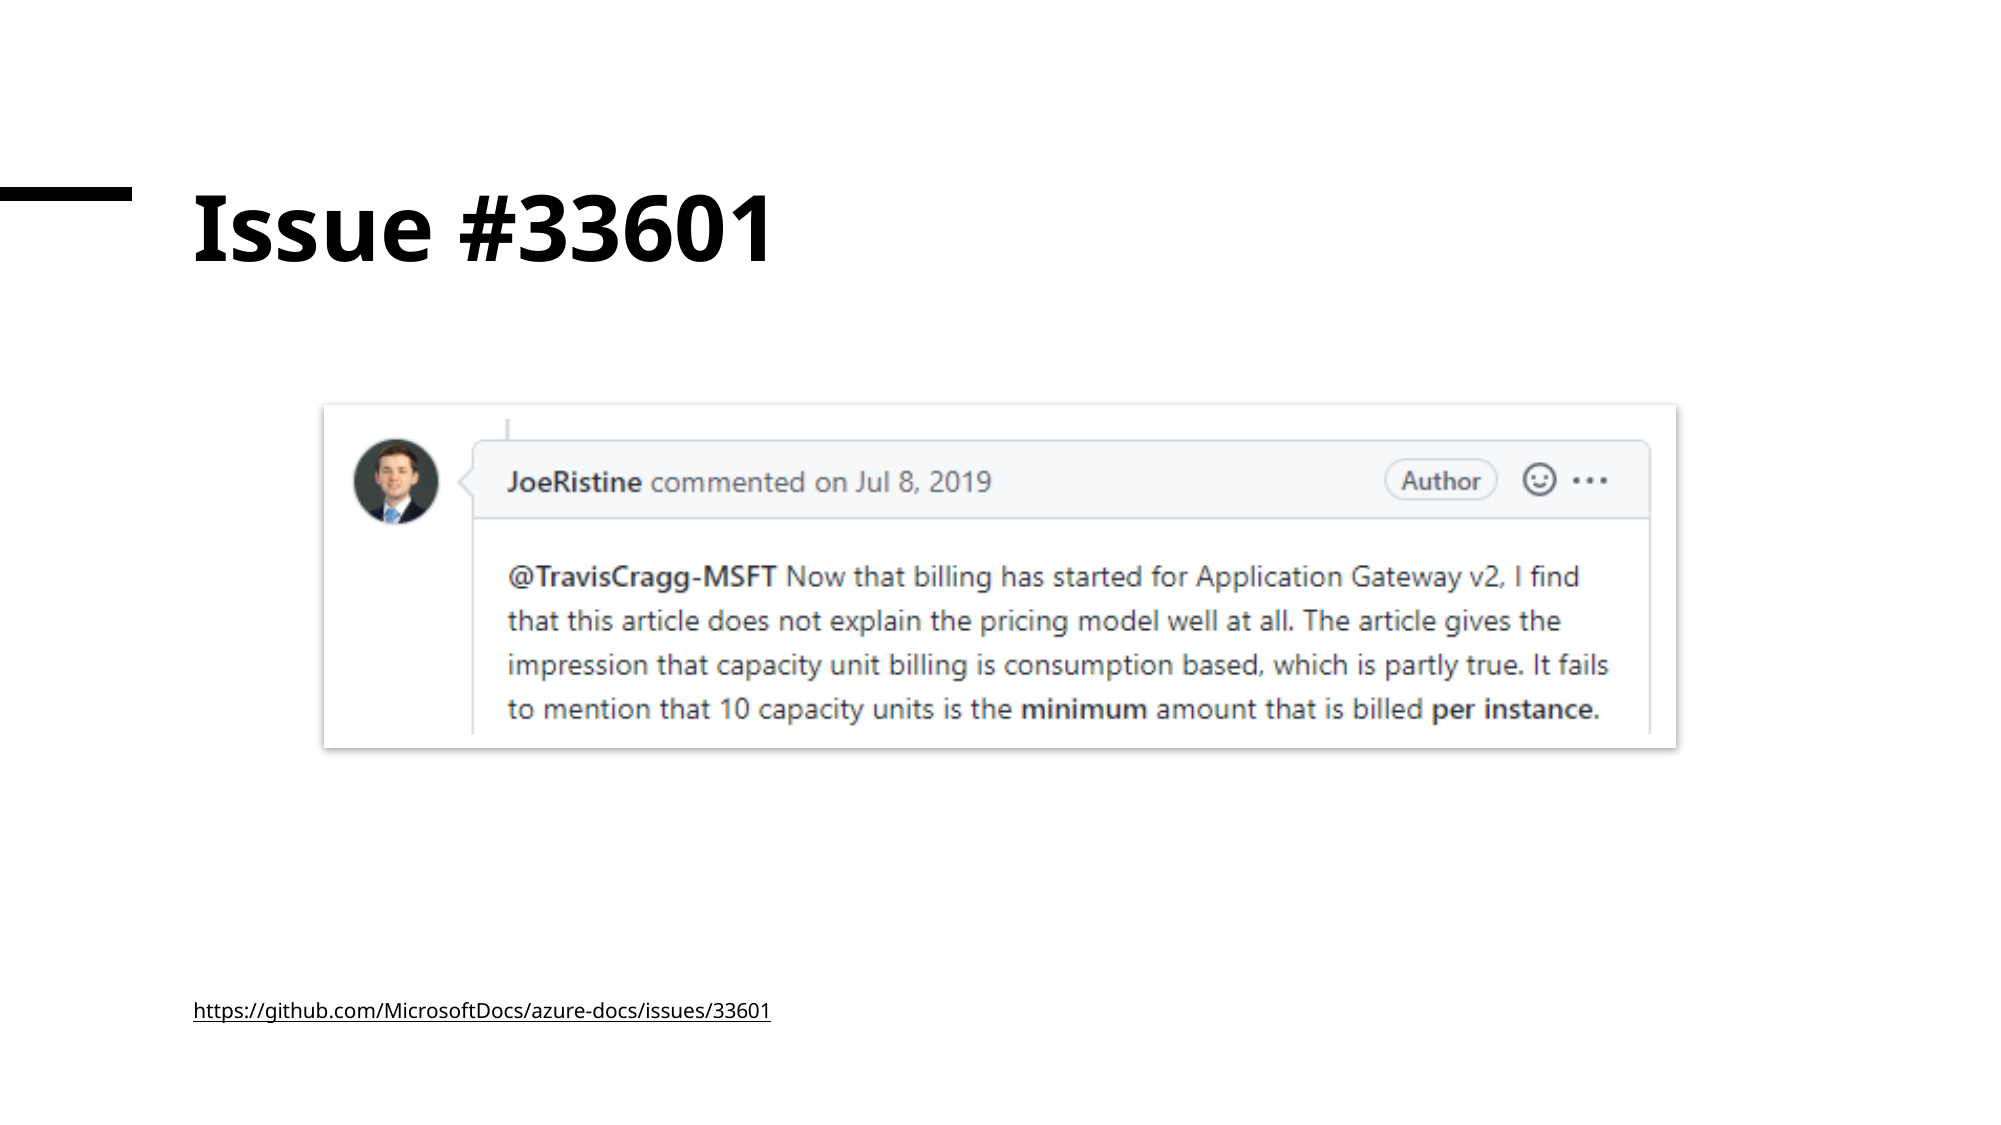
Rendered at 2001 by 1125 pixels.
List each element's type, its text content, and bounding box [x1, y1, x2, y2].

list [338, 419, 1662, 734]
text_box https://github.com/MicrosoftDocs/azure-docs/issues/33601 [178, 990, 1179, 1034]
title Issue #33601 [178, 178, 1807, 392]
